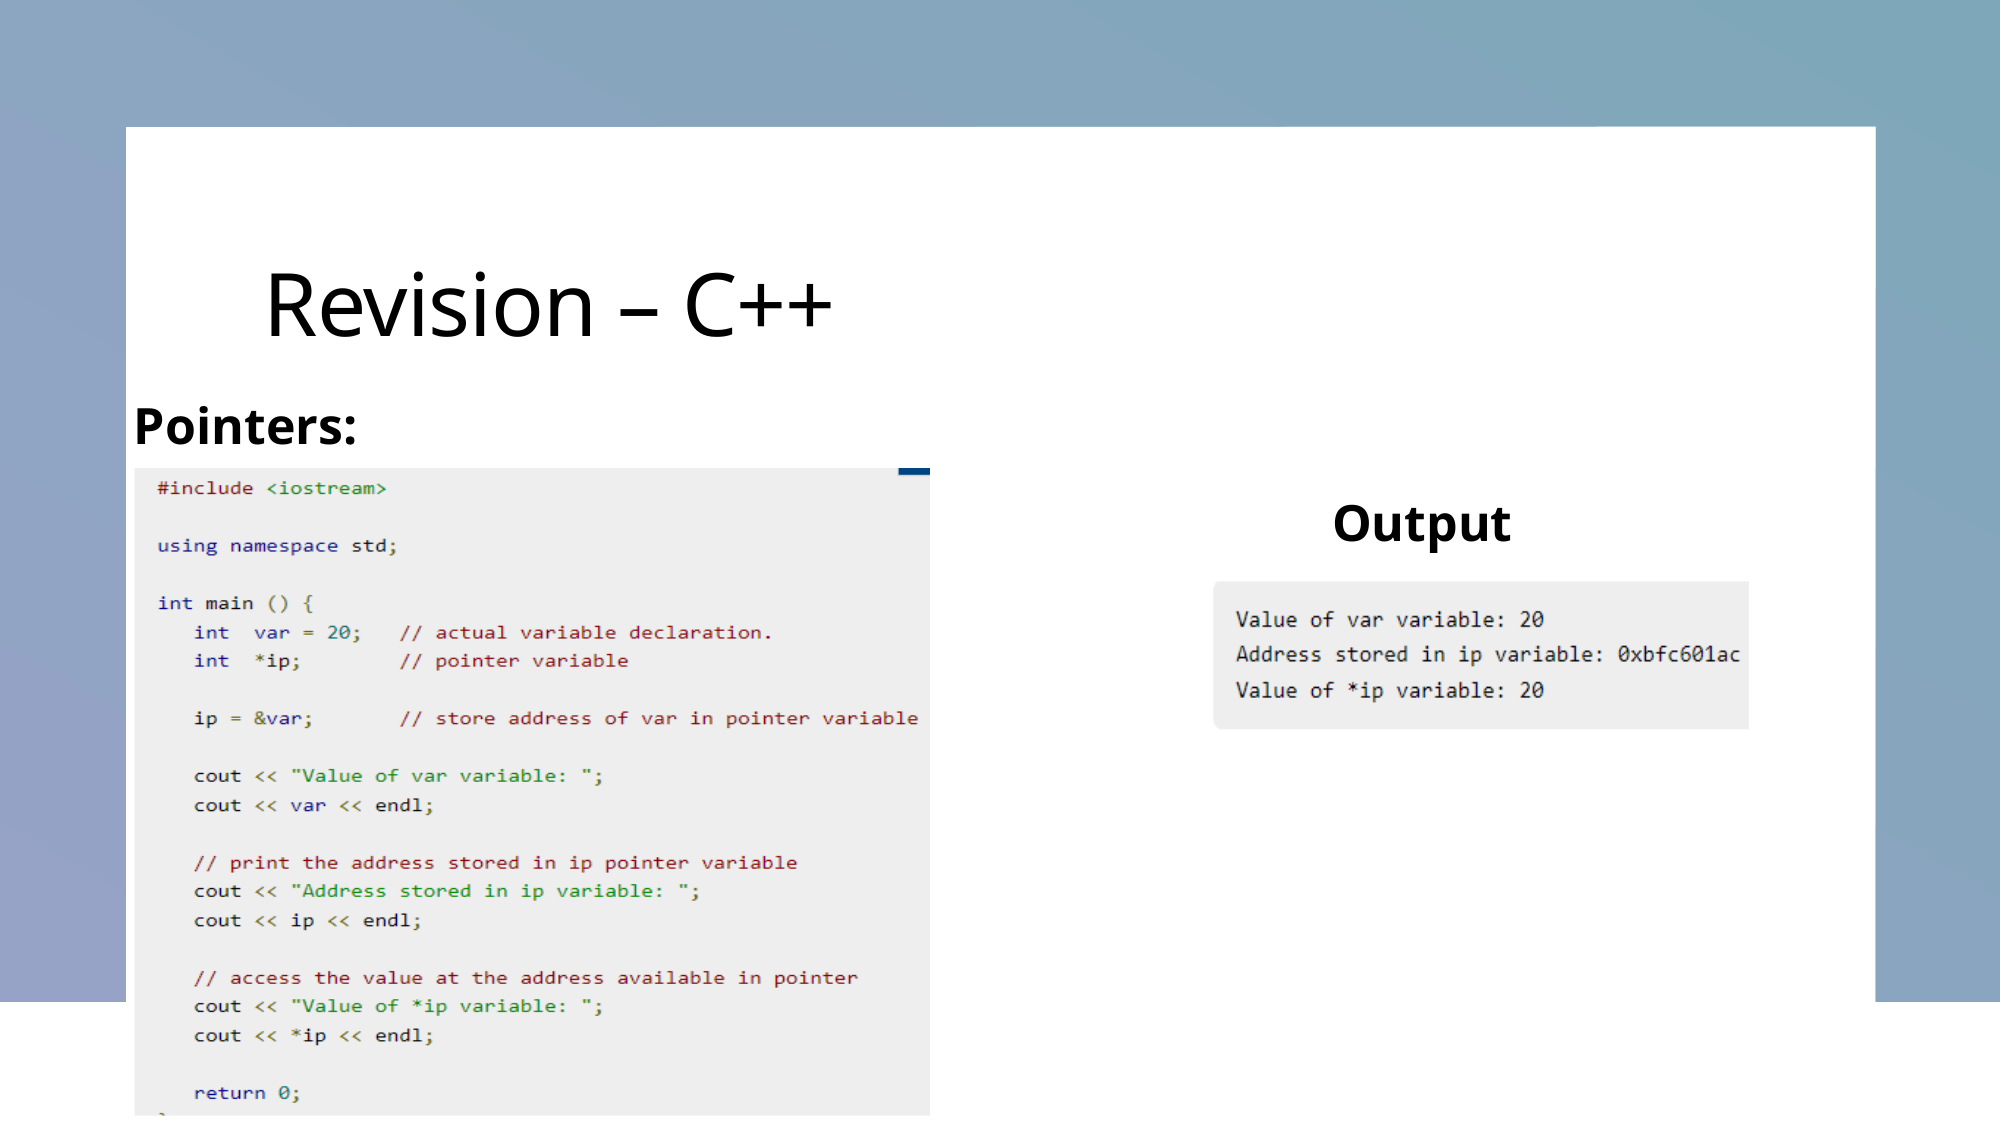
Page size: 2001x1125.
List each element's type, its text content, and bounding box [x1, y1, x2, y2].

picture [132, 468, 930, 1117]
text_box Pointers: [119, 394, 373, 464]
text_box Output [1317, 490, 1528, 560]
picture [1212, 580, 1749, 731]
title Revision – C++ [248, 248, 1749, 470]
